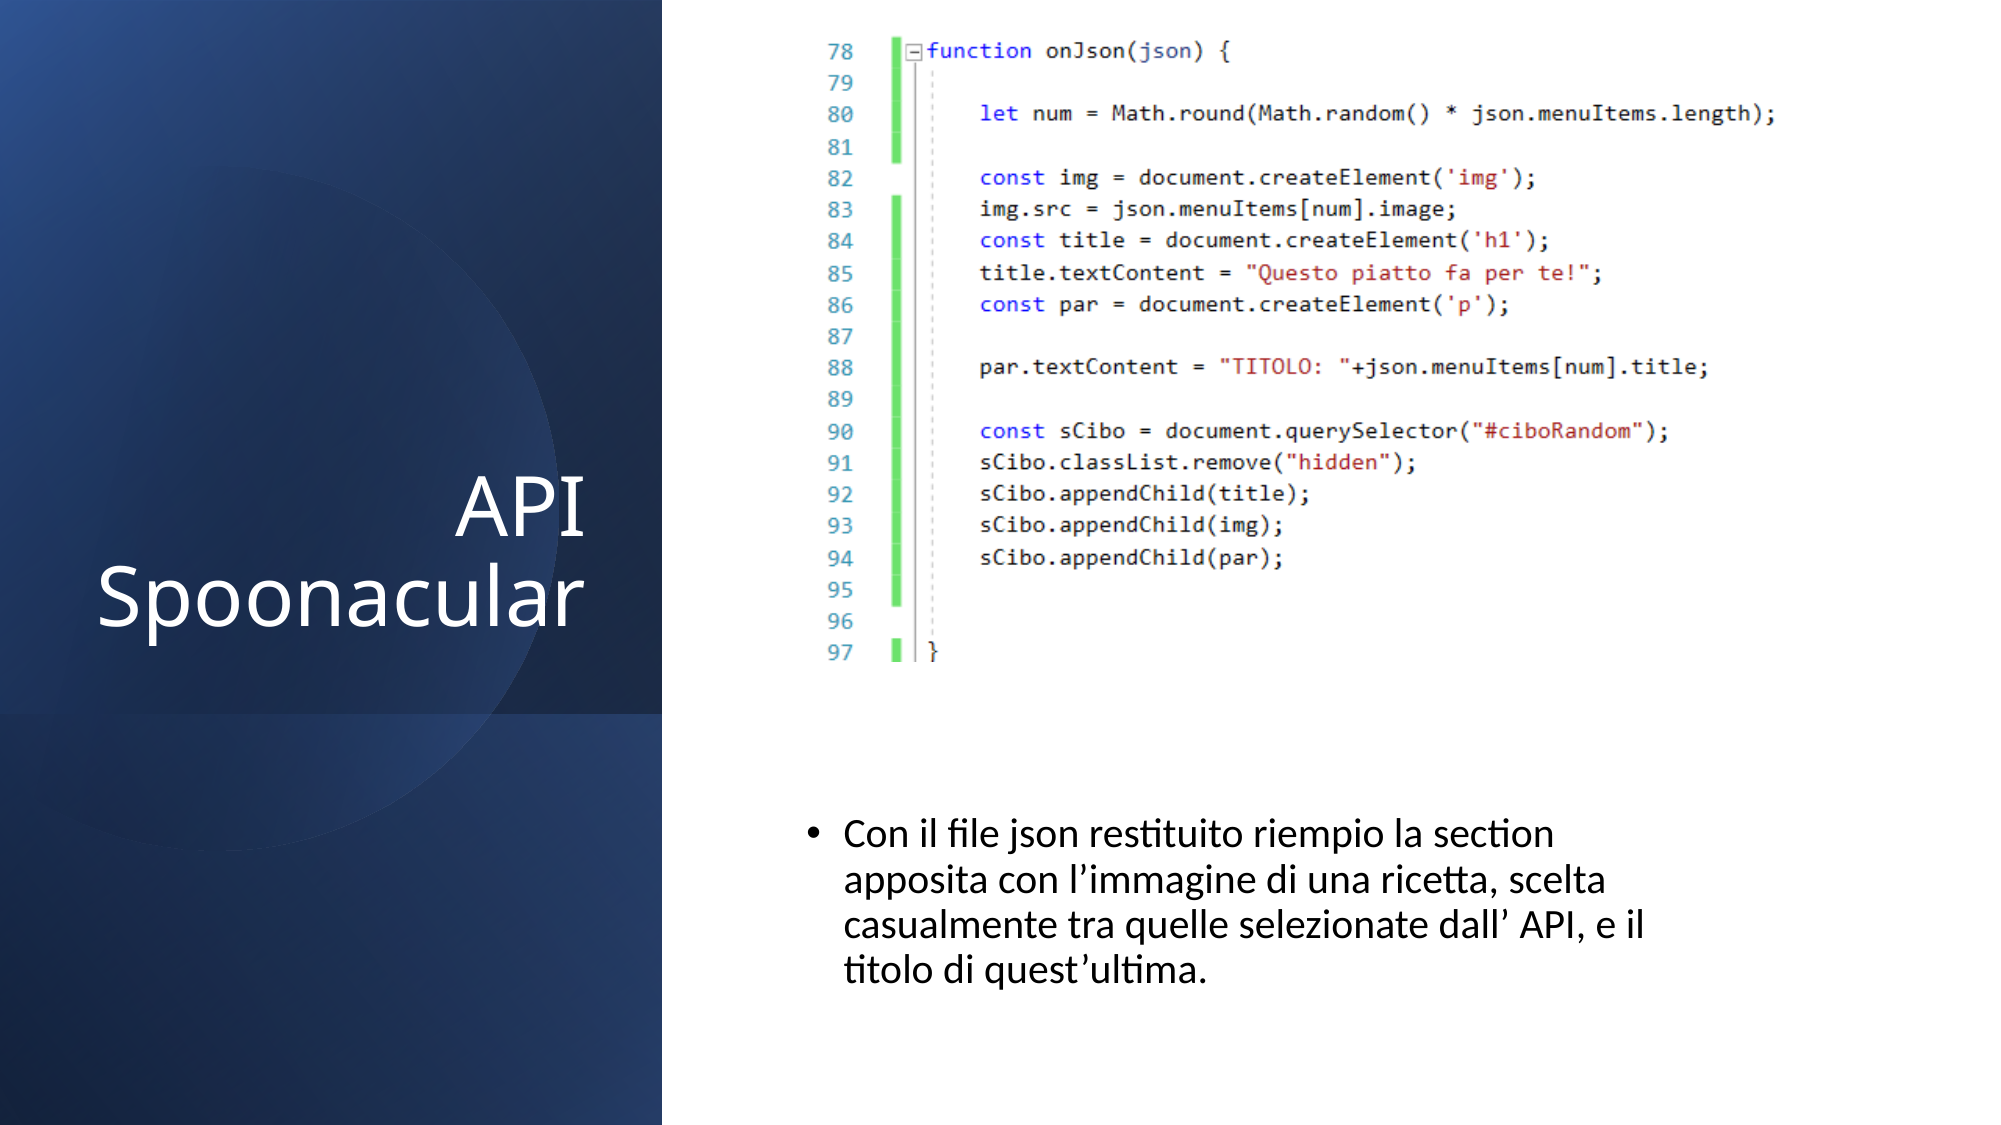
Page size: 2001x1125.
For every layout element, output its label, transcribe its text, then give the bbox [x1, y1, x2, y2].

text_box API Spoonacular [76, 96, 602, 652]
text_box [0, 0, 664, 1125]
text_box Con il file json restituito riempio la section apposita con l’immagine di una ricetta, scelta casualmente tra quelle selezionate dall’ API, e il titolo di quest’ultima. [791, 673, 1699, 1125]
picture [806, 29, 1914, 662]
